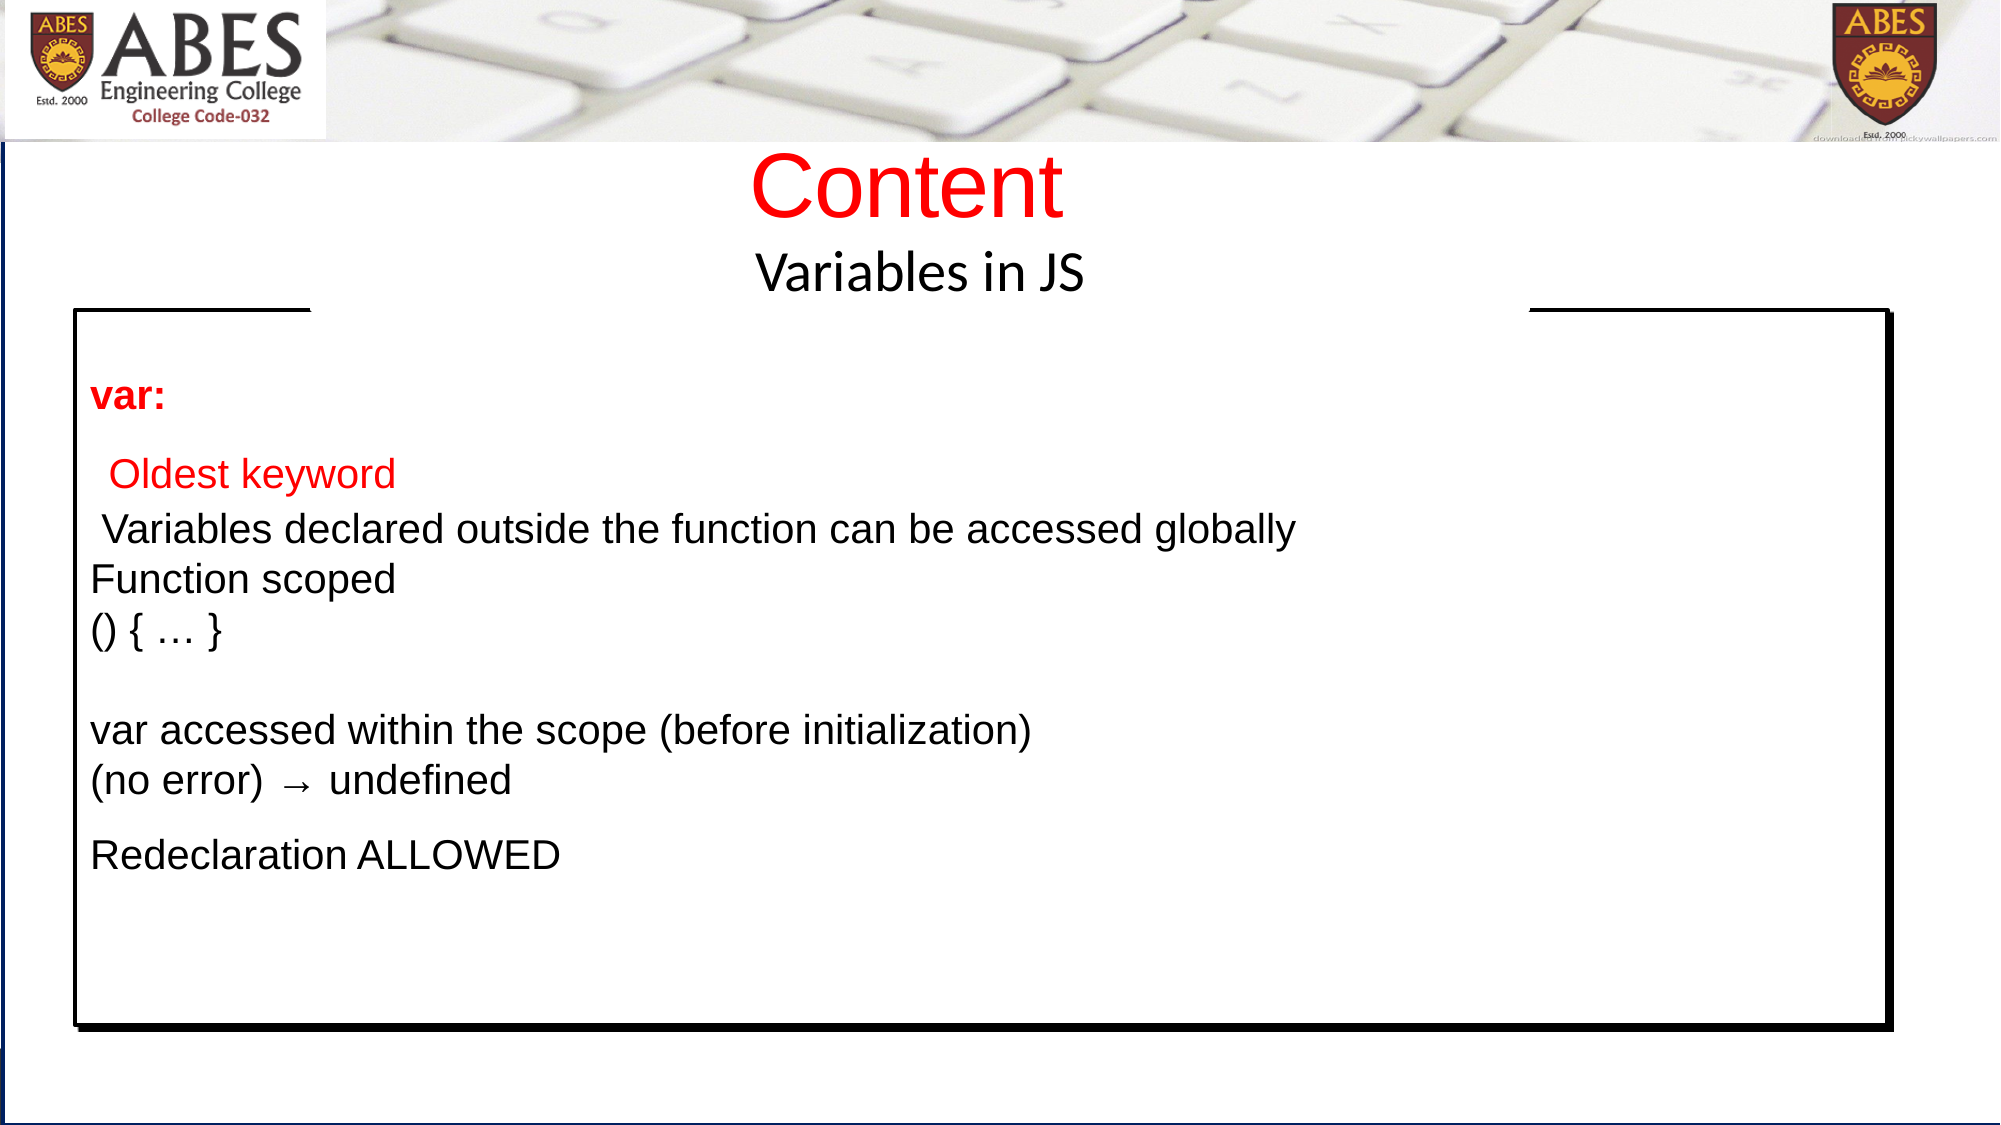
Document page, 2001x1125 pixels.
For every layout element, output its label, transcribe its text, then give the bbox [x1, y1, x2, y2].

text_box [1, 153, 2000, 1125]
picture [0, 0, 2000, 163]
title var: Oldest keyword Variables declared outside the function can be accessed globally Function scoped () { … } var accessed within the scope (before initialization) (no error) → undefined Redeclaration ALLOWED [73, 308, 1890, 1027]
text_box Variables in JS [310, 223, 1530, 312]
text_box Content [212, 153, 1602, 216]
